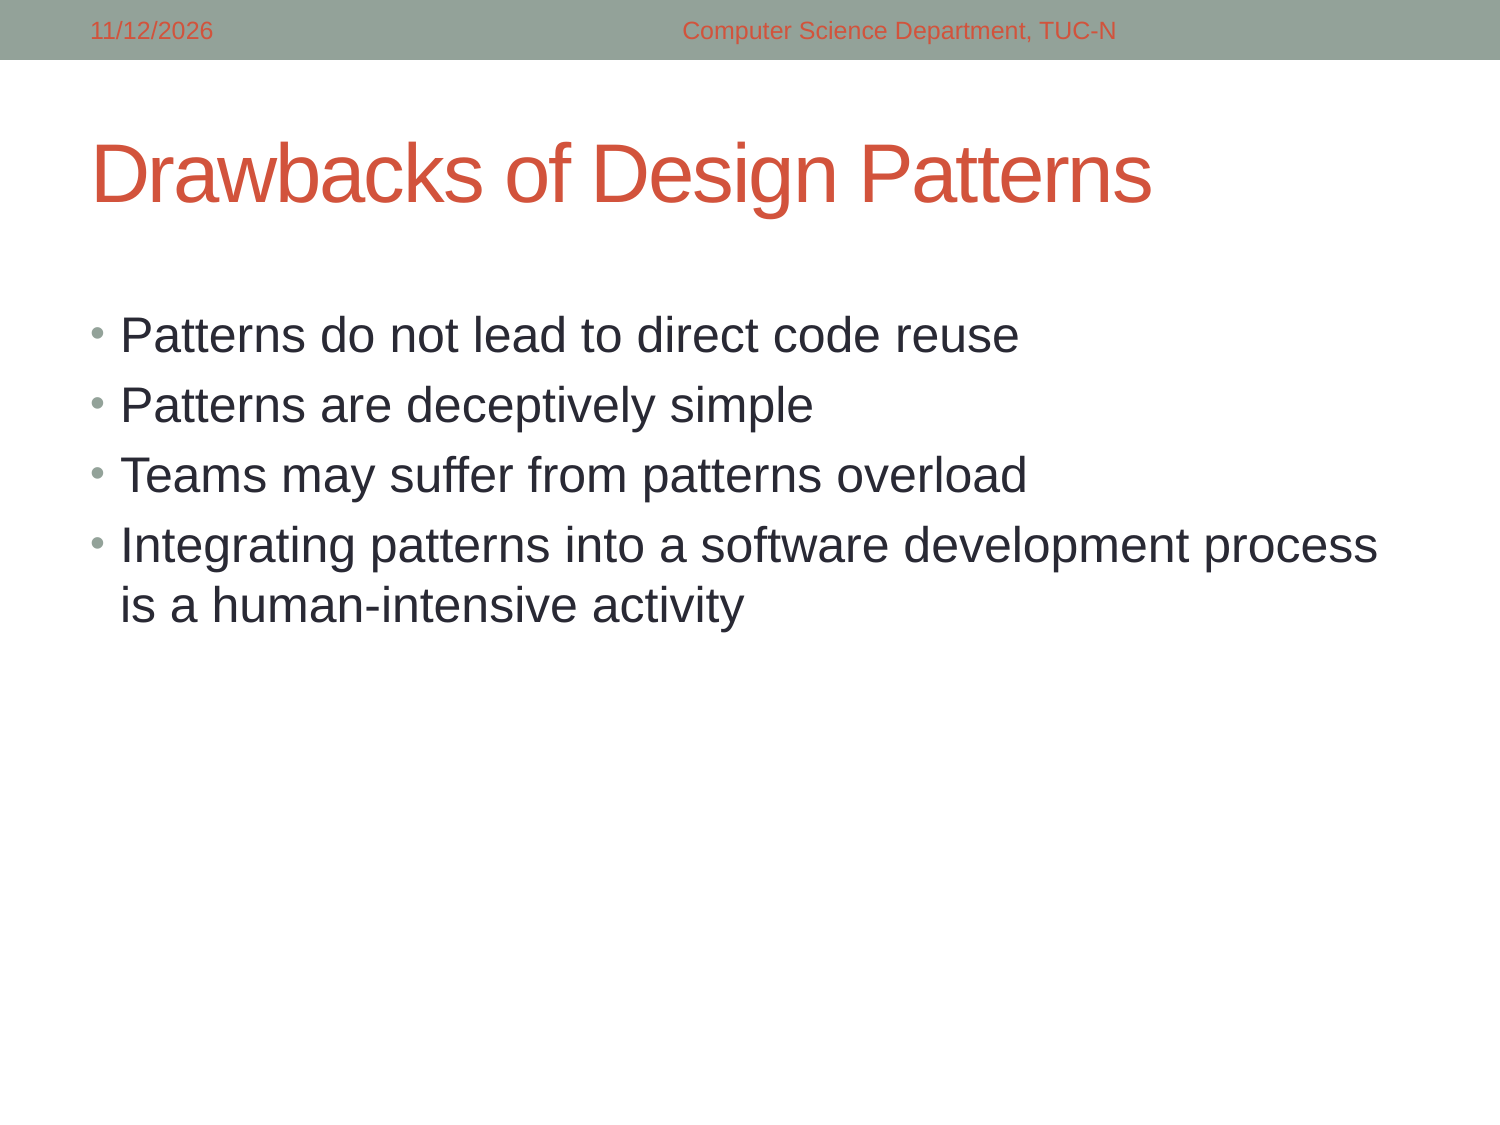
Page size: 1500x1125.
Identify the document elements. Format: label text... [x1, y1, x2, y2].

title Drawbacks of Design Patterns [75, 87, 1425, 250]
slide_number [75, 3, 550, 57]
footer Computer Science Department, TUC-N [562, 3, 1238, 57]
list Patterns do not lead to direct code reuse Patterns are deceptively simple Teams may suffer from patterns overload Integrating patterns into a software development process is a human-intensive activity [75, 295, 1425, 887]
